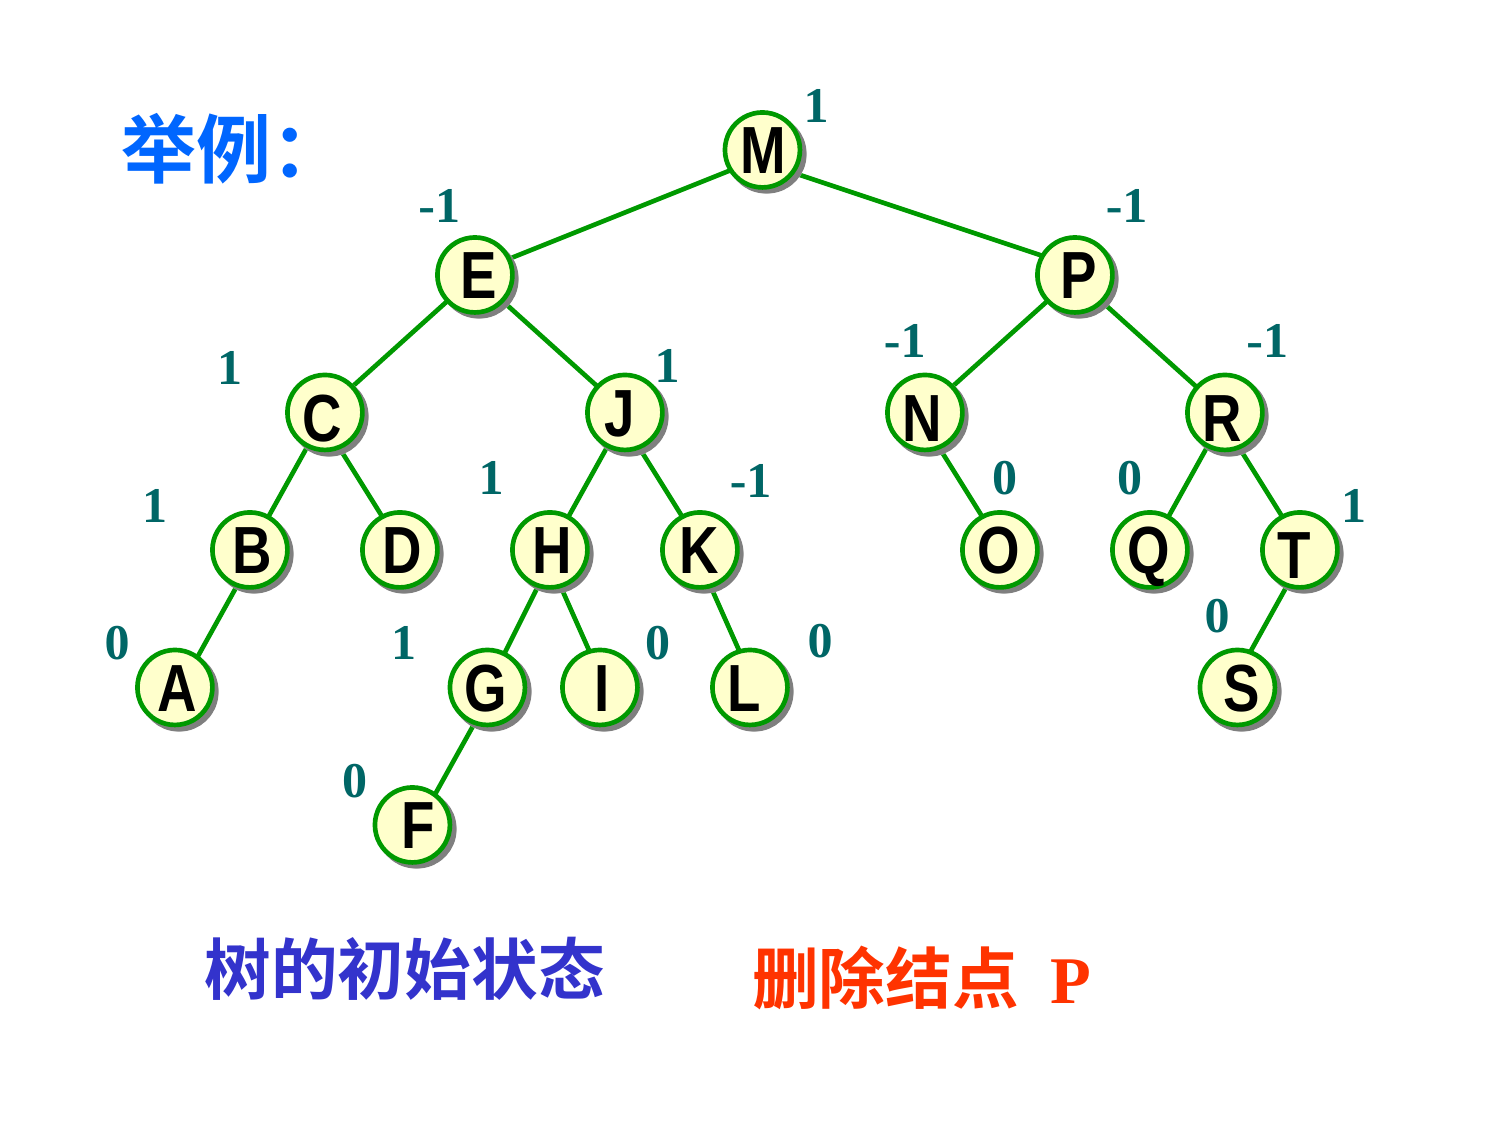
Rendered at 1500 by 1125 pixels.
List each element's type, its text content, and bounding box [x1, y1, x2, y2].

text_box J [589, 362, 650, 458]
text_box [1037, 252, 1045, 298]
text_box [357, 393, 363, 432]
text_box [734, 534, 738, 566]
text_box 0 [1102, 437, 1158, 513]
text_box M [725, 99, 801, 195]
text_box [362, 532, 367, 568]
text_box 0 [327, 739, 382, 815]
text_box H [517, 499, 588, 595]
text_box [212, 532, 217, 568]
text_box -1 [1091, 164, 1163, 240]
text_box T [1262, 504, 1326, 600]
text_box R [1187, 367, 1257, 463]
text_box 0 [977, 437, 1032, 513]
text_box [512, 532, 517, 568]
text_box [625, 659, 638, 716]
text_box K [664, 499, 734, 595]
text_box 0 [1189, 574, 1245, 650]
text_box 1 [127, 464, 183, 540]
text_box [374, 798, 386, 852]
text_box [1257, 393, 1263, 432]
text_box -1 [715, 439, 787, 515]
text_box -1 [869, 299, 941, 375]
text_box 1 [463, 437, 519, 513]
text_box 1 [202, 327, 258, 402]
text_box D [367, 499, 438, 595]
text_box [957, 393, 963, 432]
text_box N [887, 367, 957, 463]
text_box [1199, 664, 1208, 711]
text_box 0 [89, 602, 145, 678]
text_box [650, 400, 663, 441]
text_box A [142, 637, 213, 733]
text_box S [1208, 637, 1275, 733]
text_box G [450, 637, 523, 733]
text_box L [712, 637, 776, 733]
text_box -1 [403, 164, 476, 240]
text_box 0 [630, 602, 686, 678]
text_box [562, 656, 579, 719]
text_box 1 [1326, 464, 1381, 540]
text_box I [579, 637, 625, 733]
text_box B [217, 499, 288, 595]
text_box F [386, 774, 450, 870]
text_box [437, 252, 445, 298]
text_box Q [1112, 499, 1185, 595]
text_box P [1045, 224, 1113, 320]
text_box O [962, 499, 1035, 595]
text_box 0 [792, 599, 848, 675]
text_box 1 [788, 64, 844, 140]
text_box 删除结点 P [737, 929, 1106, 1025]
text_box [1326, 540, 1338, 577]
text_box -1 [1231, 299, 1304, 375]
text_box C [287, 367, 357, 463]
text_box [137, 678, 142, 706]
text_box 1 [376, 602, 431, 678]
text_box [776, 660, 788, 715]
text_box 1 [639, 324, 695, 400]
text_box 举例： [106, 94, 362, 200]
text_box E [445, 224, 513, 320]
text_box 树的初始状态 [189, 920, 620, 1015]
